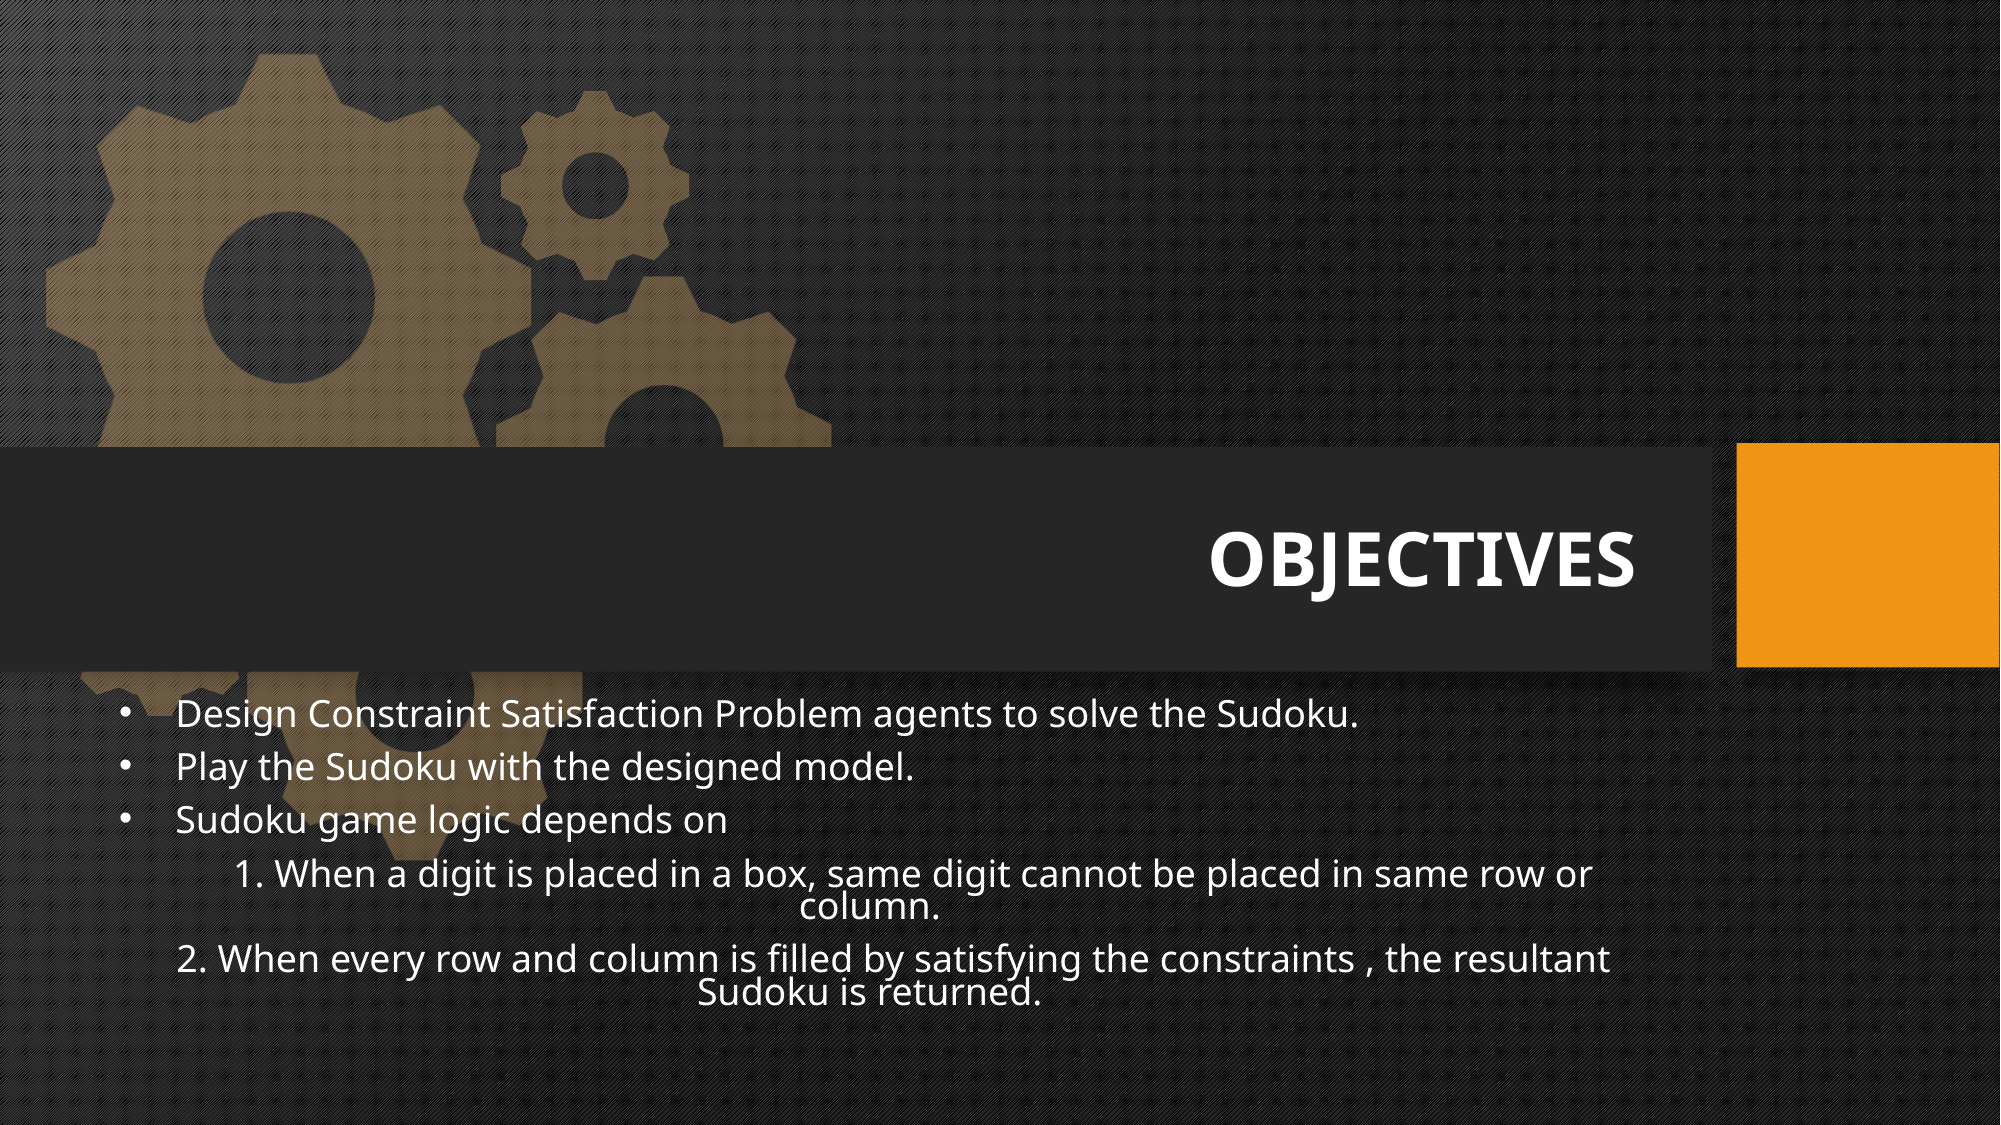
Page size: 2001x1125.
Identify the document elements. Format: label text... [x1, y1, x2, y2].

list Design Constraint Satisfaction Problem agents to solve the Sudoku. Play the Sudoku with the designed model. Sudoku game logic depends on 1. When a digit is placed in a box, same digit cannot be placed in same row or column. 2. When every row and column is filled by satisfying the constraints , the resultant Sudoku is returned. [111, 693, 1629, 1033]
title OBJECTIVES [67, 472, 1646, 653]
picture [0, 0, 2000, 1125]
